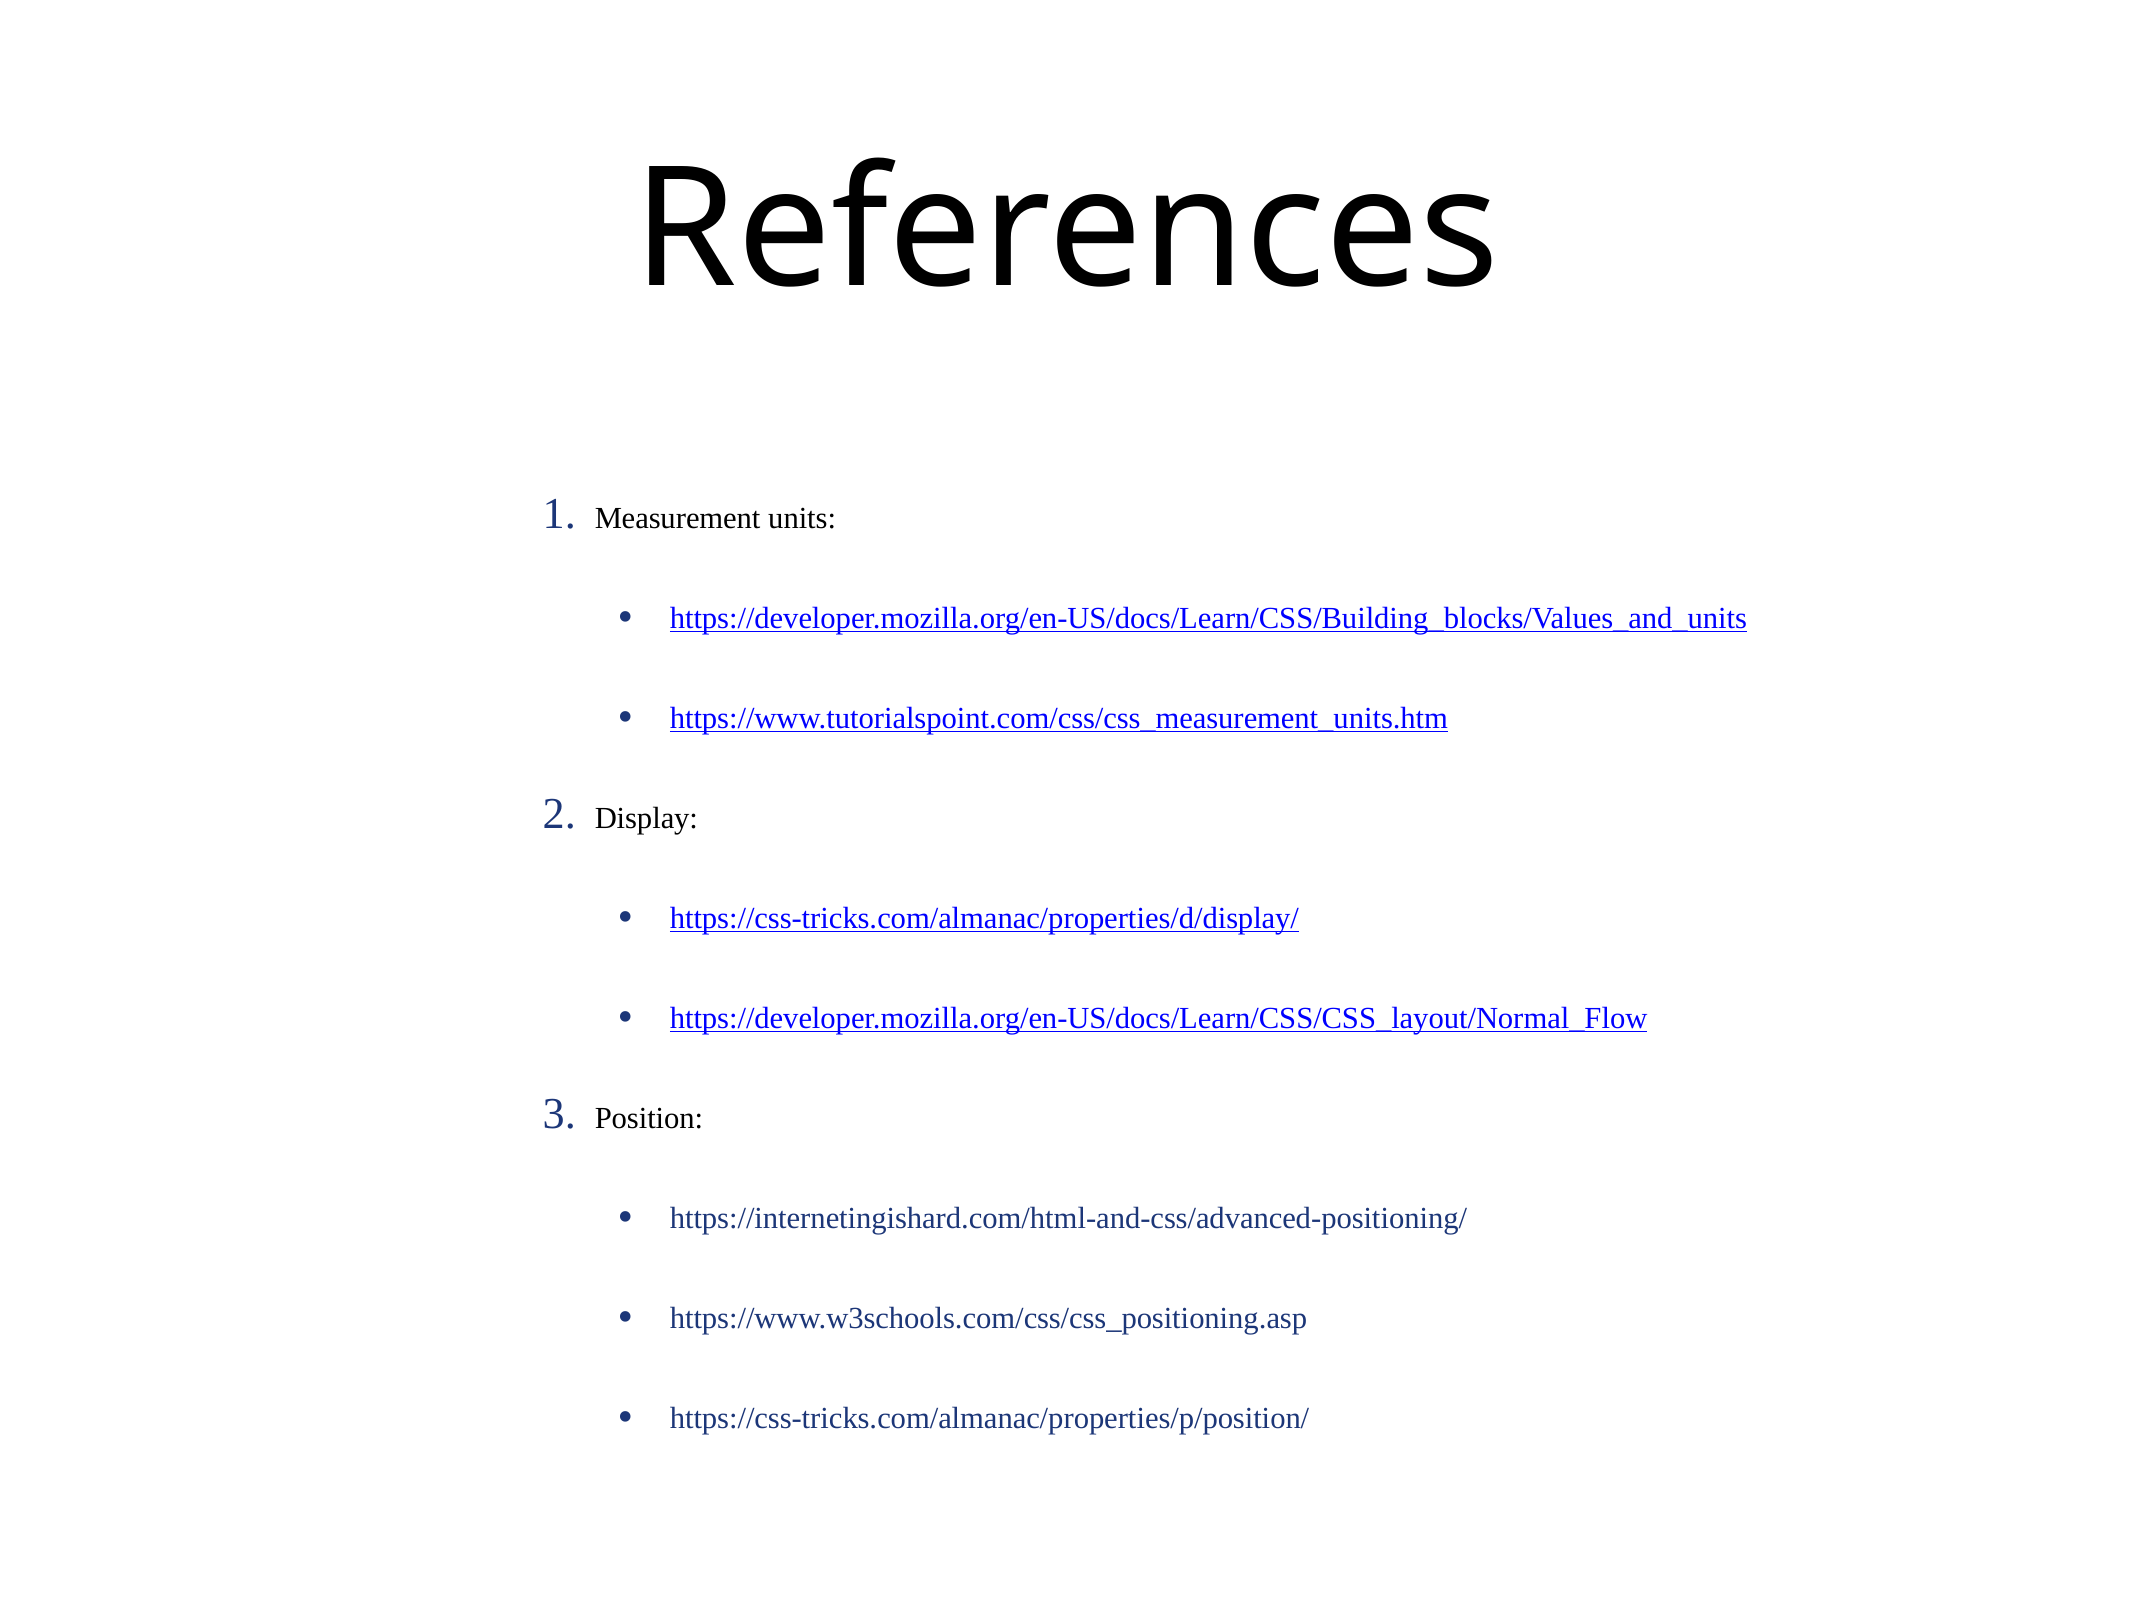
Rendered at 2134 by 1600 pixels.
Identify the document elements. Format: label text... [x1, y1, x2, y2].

title References [155, 41, 1978, 397]
text_box Measurement units: https://developer.mozilla.org/en-US/docs/Learn/CSS/Building_blocks/Values_and_units https://www.tutorialspoint.com/css/css_measurement_units.htm Display: https://css-tricks.com/almanac/properties/d/display/ https://developer.mozilla.org/en-US/docs/Learn/CSS/CSS_layout/Normal_Flow Position: https://internetingishard.com/html-and-css/advanced-positioning/ https://www.w3schools.com/css/css_positioning.asp https://css-tricks.com/almanac/properties/p/position/ [511, 355, 1756, 1443]
